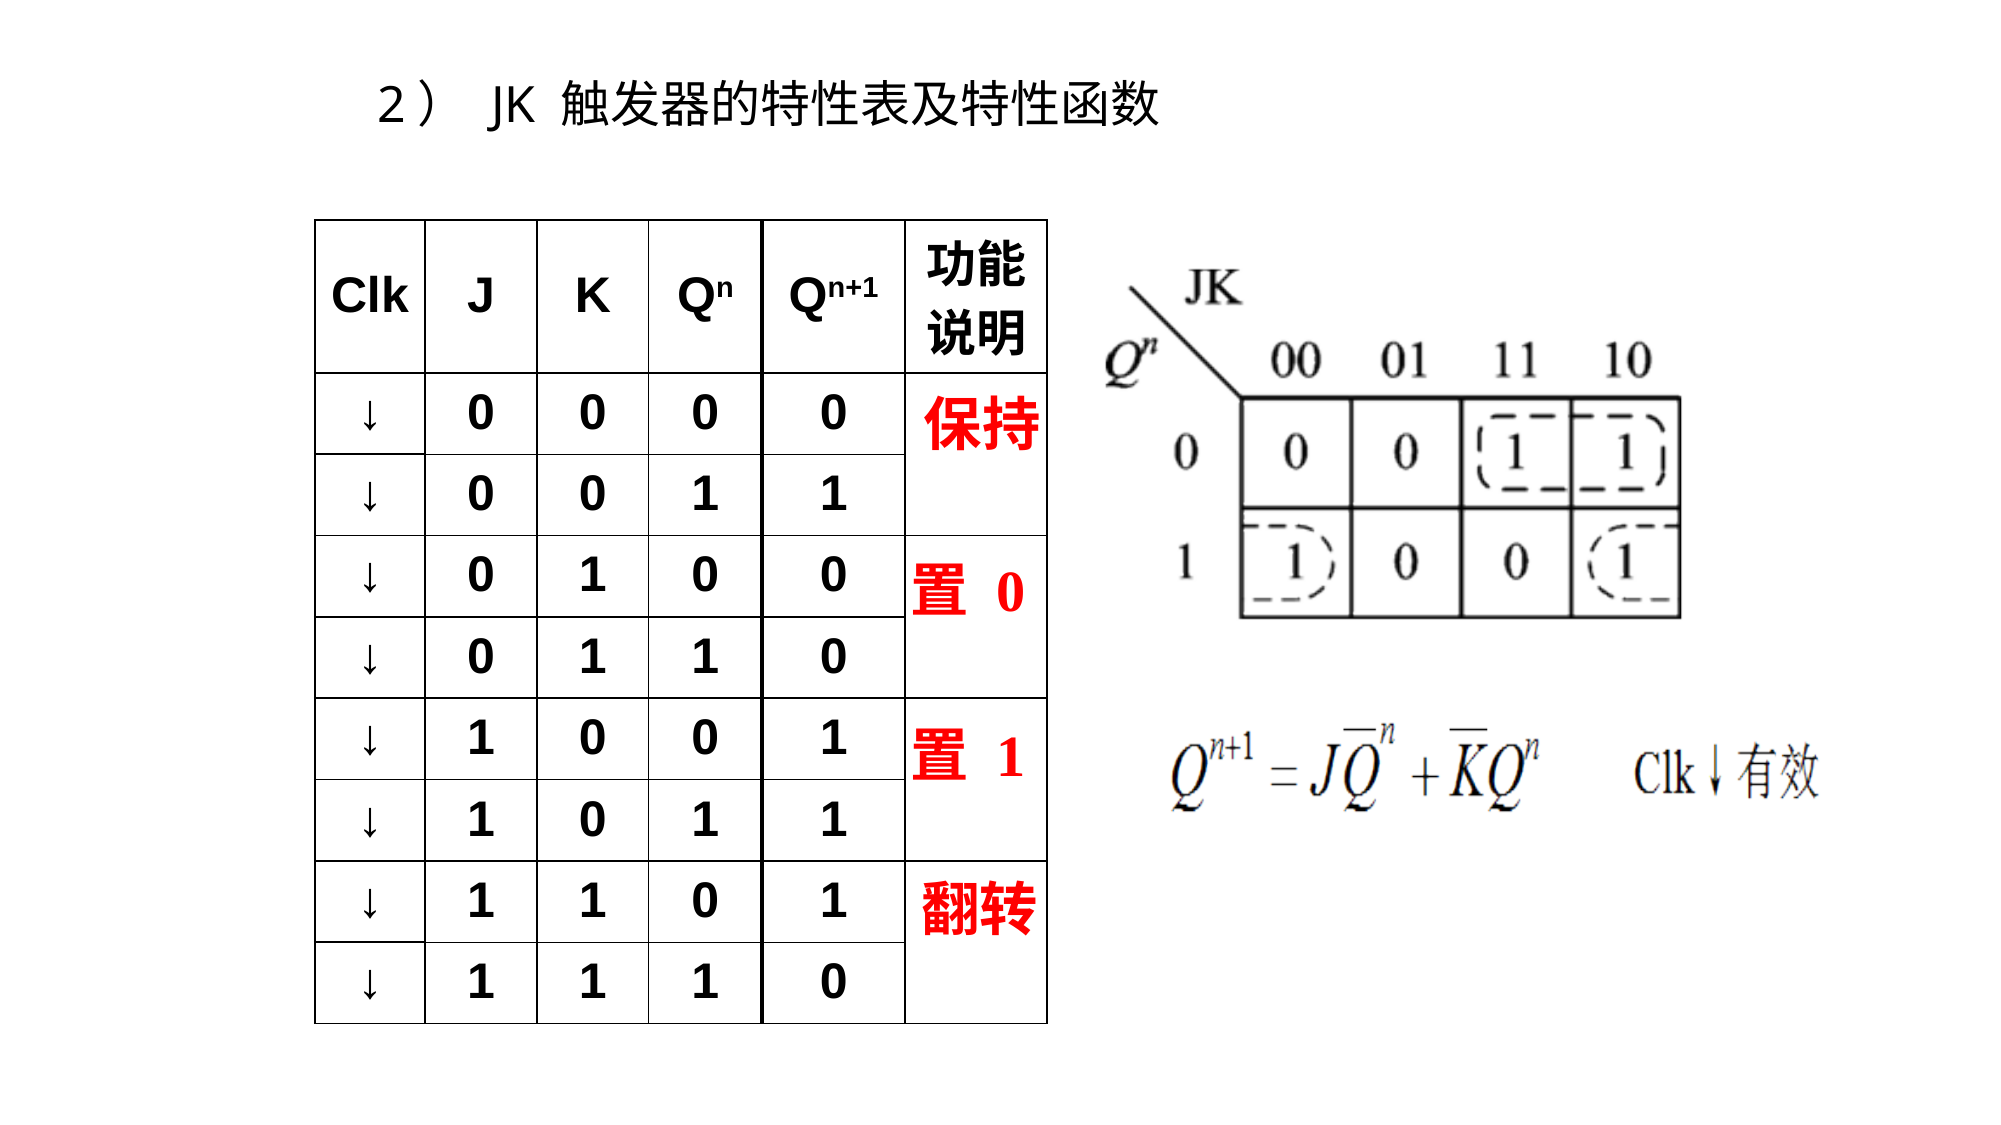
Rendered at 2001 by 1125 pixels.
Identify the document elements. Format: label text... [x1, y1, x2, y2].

table_cell 0 [764, 943, 904, 1023]
table_cell 0 [649, 536, 760, 616]
text_box 翻转 [905, 869, 1055, 951]
table_cell 0 [538, 699, 648, 779]
table_cell ↓ [316, 862, 424, 941]
table_cell 1 [764, 780, 904, 860]
table_cell [906, 536, 1046, 697]
table_header J [426, 221, 536, 372]
title 2） JK 触发器的特性表及特性函数 [362, 54, 1588, 159]
table_header Qn+1 [764, 221, 904, 372]
table_cell 1 [649, 780, 760, 860]
table_cell 1 [764, 455, 904, 535]
table_cell 0 [426, 536, 536, 616]
table_cell 1 [764, 862, 904, 942]
table_cell [906, 862, 1046, 869]
table_cell 1 [764, 699, 904, 779]
table_cell 1 [538, 618, 648, 697]
table_cell 0 [764, 618, 904, 697]
table_cell 1 [426, 862, 536, 942]
table_cell 1 [538, 943, 648, 1023]
picture [1094, 255, 1697, 642]
table_cell 0 [649, 699, 760, 779]
table_cell 0 [426, 374, 536, 454]
table_cell ↓ [316, 374, 424, 453]
table_cell 0 [764, 374, 904, 454]
table_cell [906, 374, 1046, 385]
table_cell [906, 951, 1046, 1023]
table_cell 1 [426, 780, 536, 860]
table_cell ↓ [316, 780, 424, 860]
table_cell ↓ [316, 618, 424, 697]
table_cell 0 [649, 862, 760, 942]
table_header 功能说明 [906, 221, 1046, 372]
table_cell 1 [426, 943, 536, 1023]
table_cell ↓ [316, 943, 424, 1023]
table_cell ↓ [316, 455, 424, 535]
table_cell 0 [538, 455, 648, 535]
text_box 保持 [905, 385, 1060, 467]
table_cell [906, 699, 1046, 860]
table_cell 1 [649, 455, 760, 535]
table_header Clk [316, 221, 424, 372]
table_cell 1 [649, 618, 760, 697]
table_cell 1 [426, 699, 536, 779]
text_box 置 1 [893, 716, 1043, 798]
table_header K [538, 221, 648, 372]
table_cell 0 [649, 374, 760, 454]
picture [1166, 716, 1822, 823]
table_cell 0 [764, 536, 904, 616]
table_cell 1 [538, 862, 648, 942]
table_cell 0 [426, 455, 536, 535]
table_cell ↓ [316, 699, 424, 779]
text_box 置 0 [893, 550, 1043, 632]
table_header Qn [649, 221, 760, 372]
table_cell 1 [538, 536, 648, 616]
table_cell ↓ [316, 536, 424, 616]
table_cell [906, 467, 1046, 535]
table_cell 0 [538, 780, 648, 860]
table_cell 1 [649, 943, 760, 1023]
table_cell 0 [538, 374, 648, 454]
table_cell 0 [426, 618, 536, 697]
